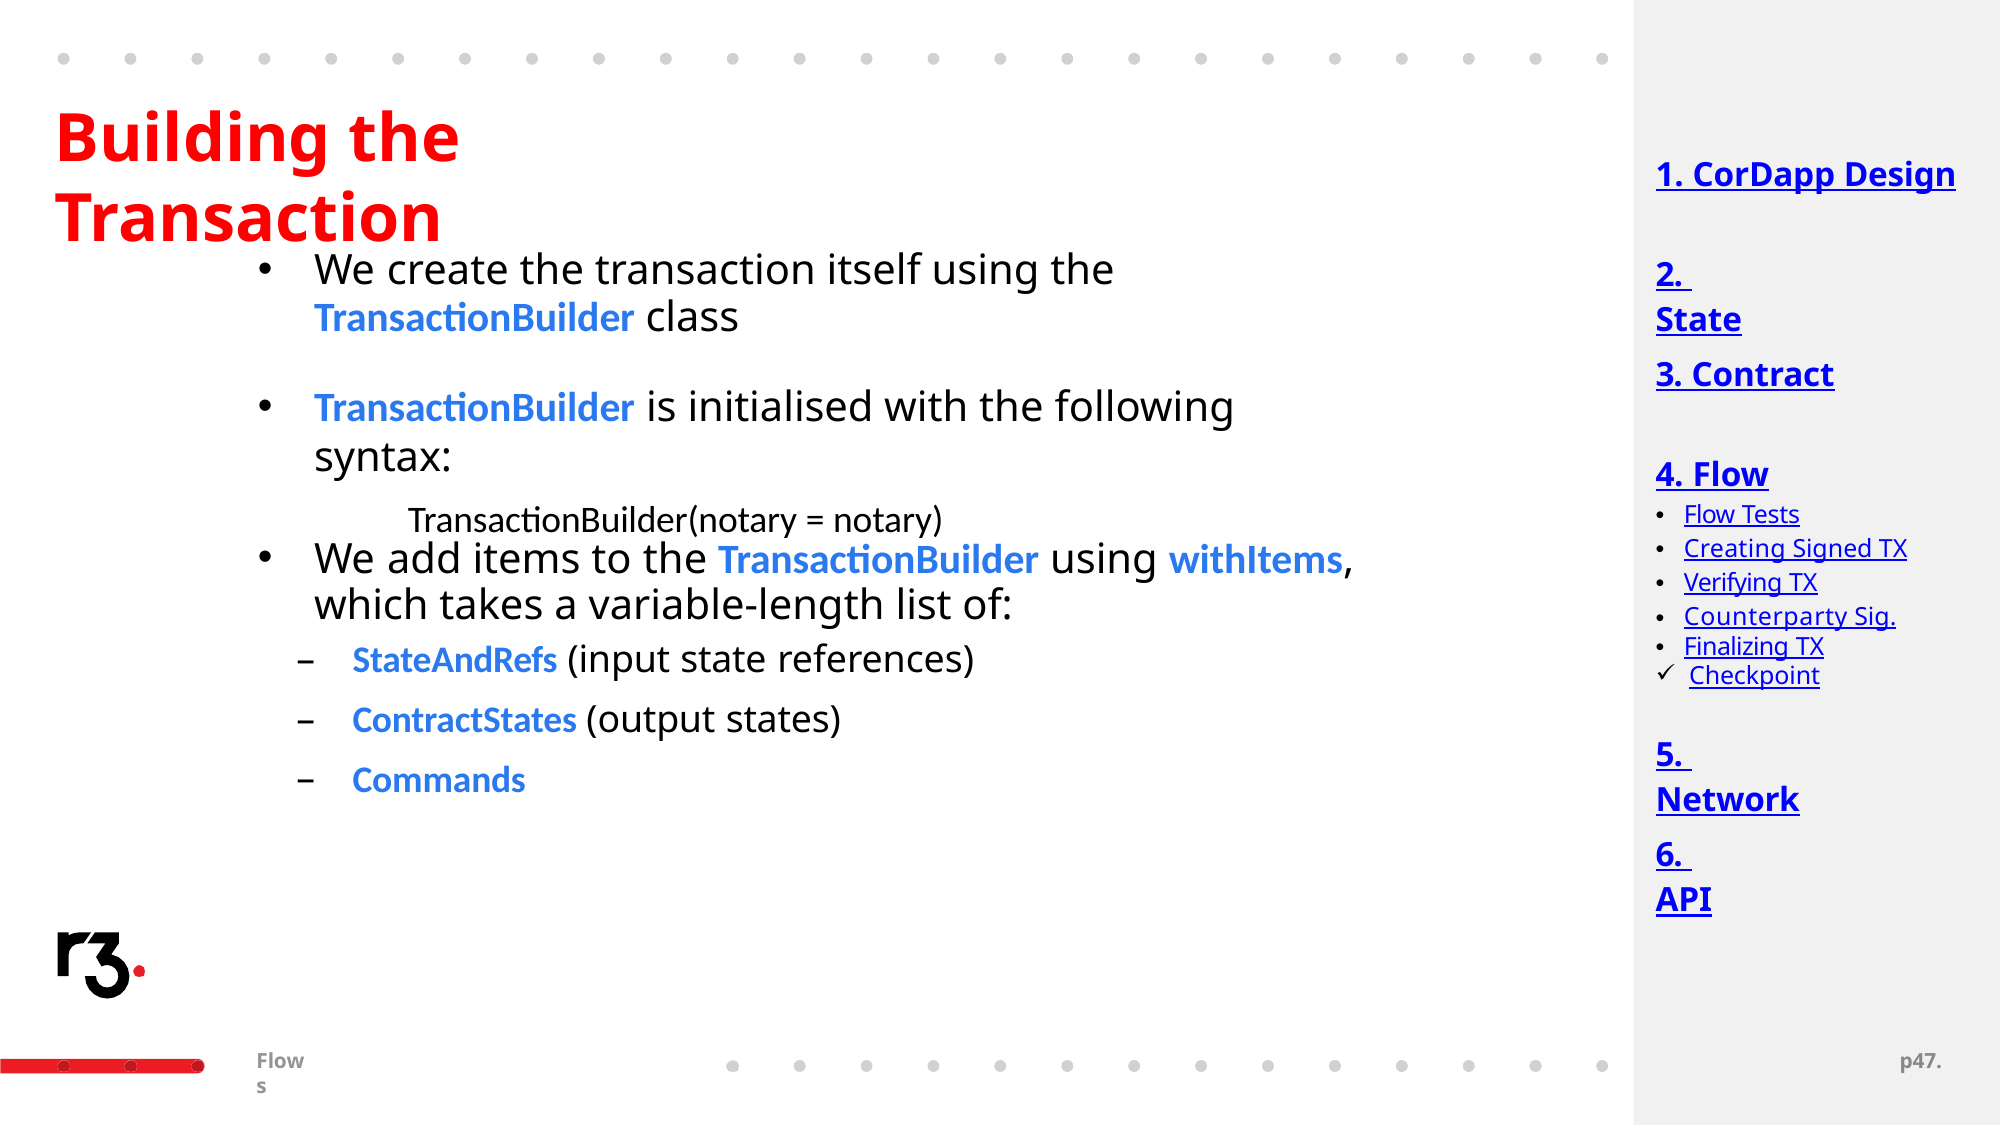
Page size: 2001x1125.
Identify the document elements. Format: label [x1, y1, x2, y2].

slide_number [1897, 1045, 1945, 1125]
title [52, 92, 821, 283]
text_box [1633, 0, 2000, 1125]
picture [124, 1060, 137, 1072]
picture [191, 1060, 204, 1072]
picture [726, 1060, 739, 1072]
text_box [255, 244, 1384, 800]
picture [57, 1060, 70, 1072]
picture [133, 965, 145, 977]
footer [254, 1045, 313, 1125]
